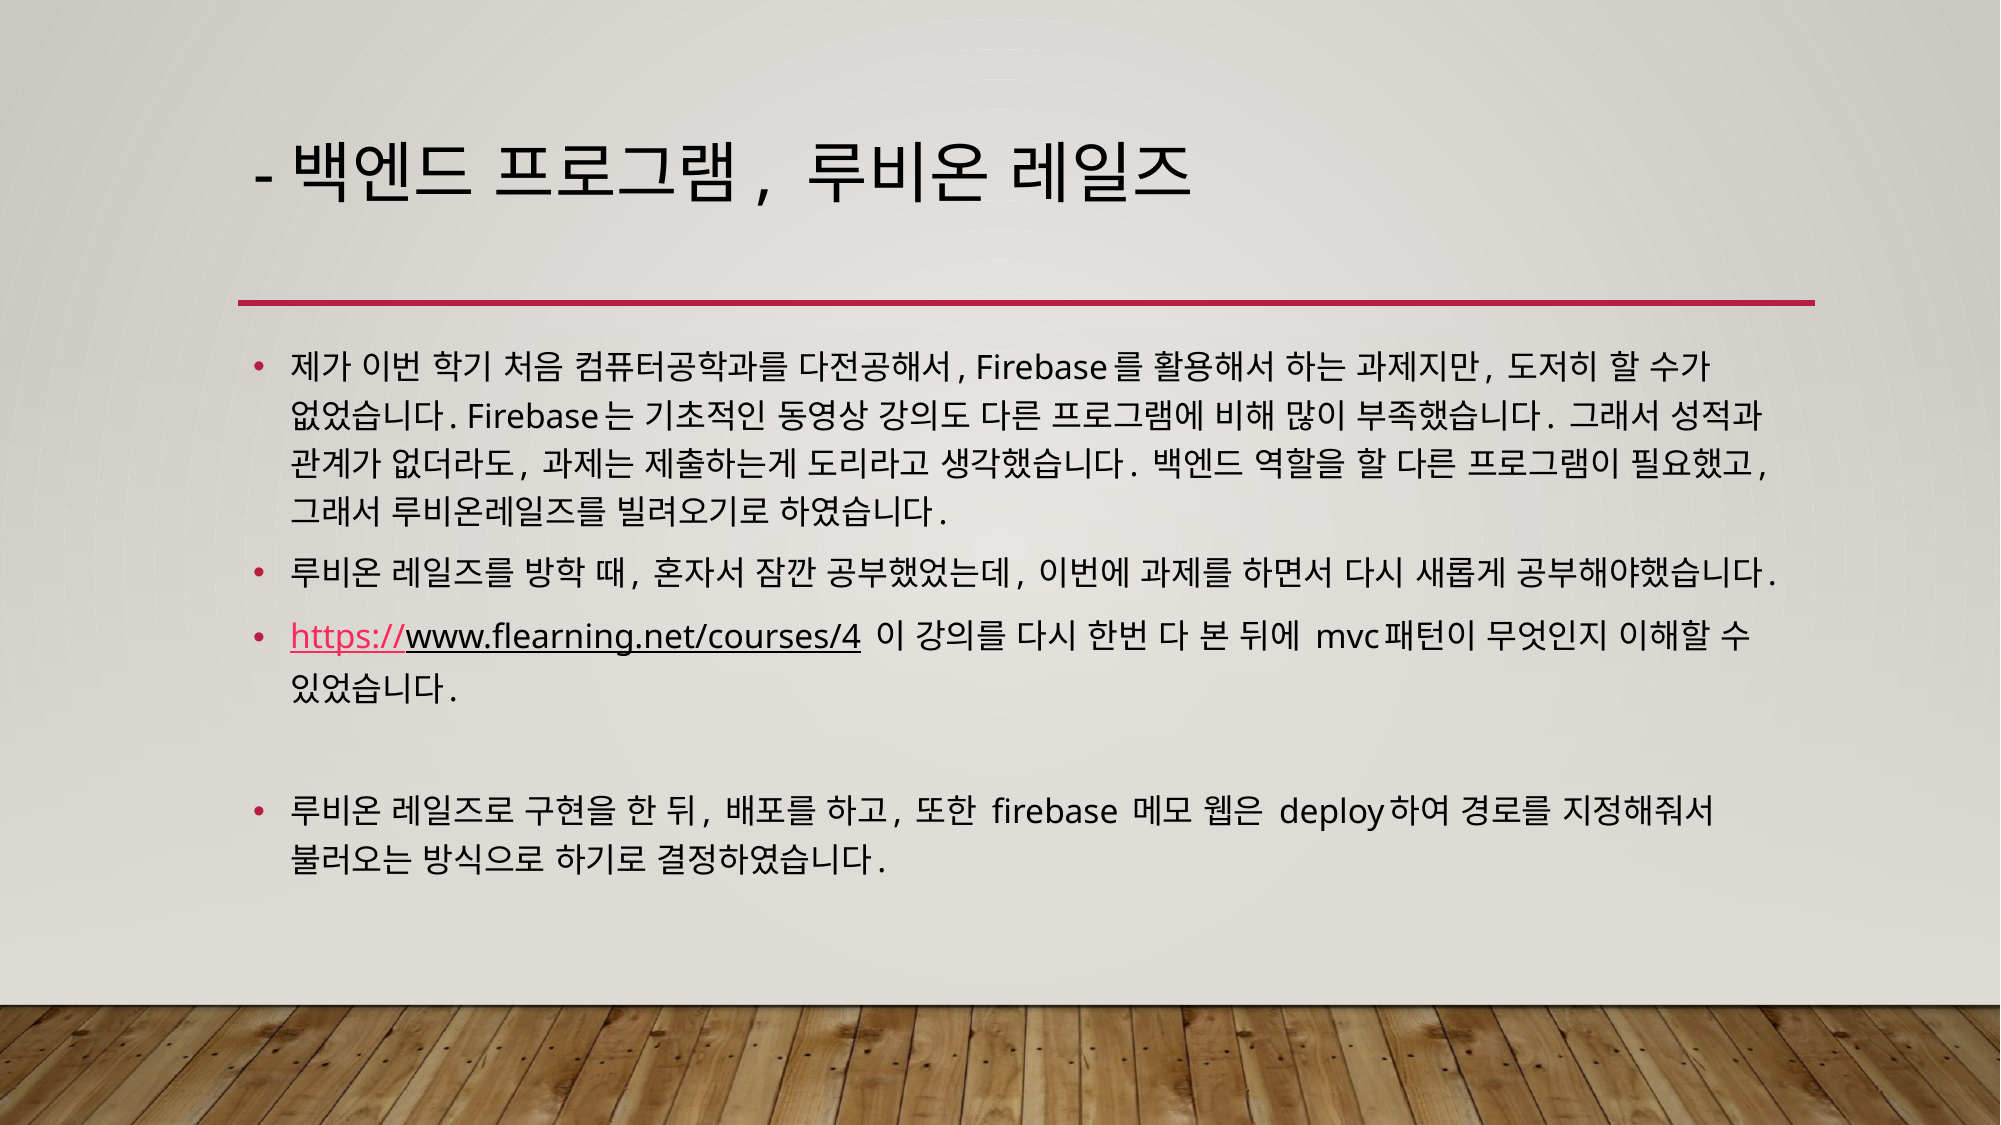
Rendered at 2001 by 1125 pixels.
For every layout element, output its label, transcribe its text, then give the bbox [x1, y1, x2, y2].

picture [0, 1005, 2000, 1125]
title -백엔드 프로그램, 루비온 레일즈 [238, 131, 1814, 305]
list 제가 이번 학기 처음 컴퓨터공학과를 다전공해서, Firebase를 활용해서 하는 과제지만, 도저히 할 수가 없었습니다. Firebase는 기초적인 동영상 강의도 다른 프로그램에 비해 많이 부족했습니다. 그래서 성적과 관계가 없더라도, 과제는 제출하는게 도리라고 생각했습니다. 백엔드 역할을 할 다른 프로그램이 필요했고, 그래서 루비온레일즈를 빌려오기로 하였습니다. 루비온 레일즈를 방학 때, 혼자서 잠깐 공부했었는데, 이번에 과제를 하면서 다시 새롭게 공부해야했습니다. https://www.flearning.net/courses/4 이 강의를 다시 한번 다 본 뒤에 mvc패턴이 무엇인지 이해할 수 있었습니다. 루비온 레일즈로 구현을 한 뒤, 배포를 하고, 또한 firebase 메모 웹은 deploy하여 경로를 지정해줘서 불러오는 방식으로 하기로 결정하였습니다. [238, 330, 1814, 897]
